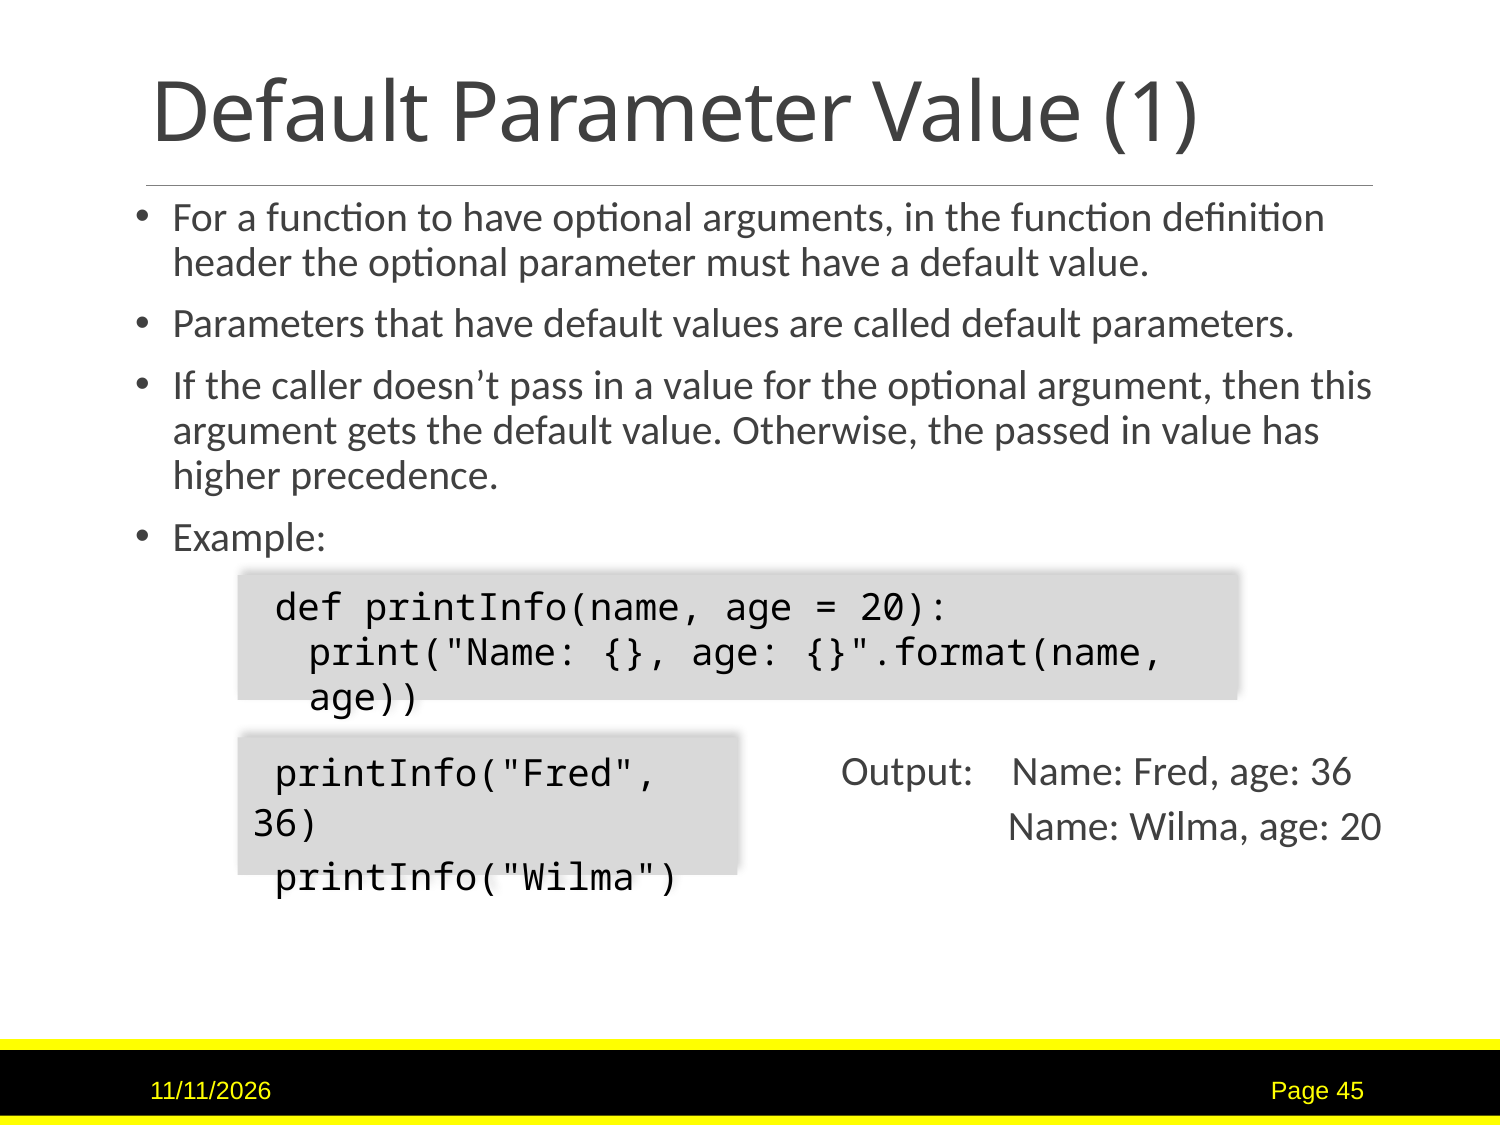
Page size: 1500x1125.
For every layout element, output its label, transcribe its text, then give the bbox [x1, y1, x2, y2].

slide_number 45 [1218, 1059, 1380, 1120]
text_box def printInfo(name, age = 20): print("Name: {}, age: {}".format(name, age)) [237, 575, 1238, 700]
text_box printInfo("Fred", 36) printInfo("Wilma") [237, 737, 738, 875]
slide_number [135, 1059, 440, 1120]
list For a function to have optional arguments, in the function definition header the optional parameter must have a default value. Parameters that have default values are called default parameters. If the caller doesn’t pass in a value for the optional argument, then this argument gets the default value. Otherwise, the passed in value has higher precedence. Example: Output: Name: Fred, age: 36 Name: Wilma, age: 20 [135, 187, 1413, 1000]
title Default Parameter Value (1) [135, 47, 1373, 167]
